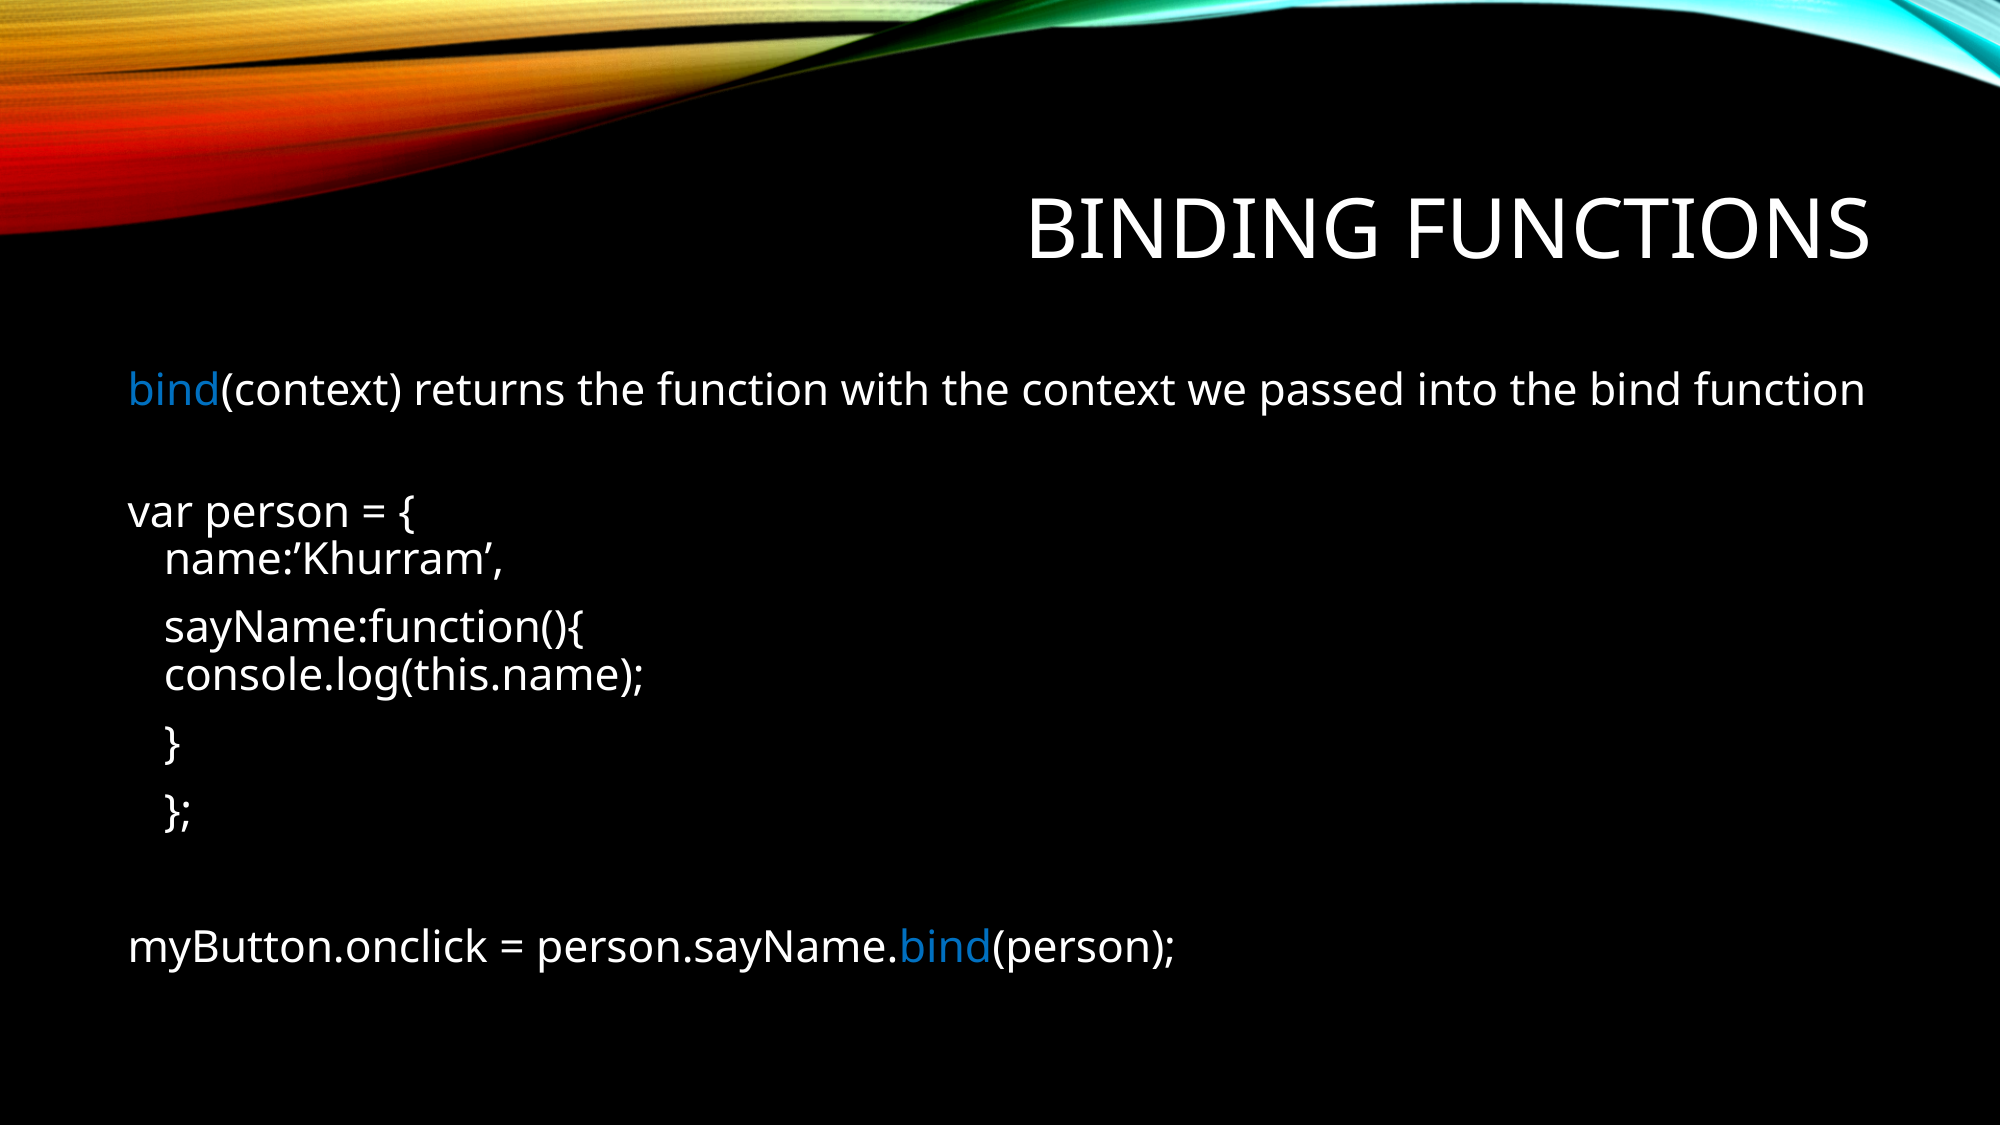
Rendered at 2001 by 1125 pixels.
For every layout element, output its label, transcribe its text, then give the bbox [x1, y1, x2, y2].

list bind(context) returns the function with the context we passed into the bind function var person = { name:’Khurram’, sayName:function(){ console.log(this.name); } }; myButton.onclick = person.sayName.bind(person); [112, 360, 1888, 1021]
title Binding Functions [474, 125, 1888, 338]
picture [0, 0, 2000, 237]
